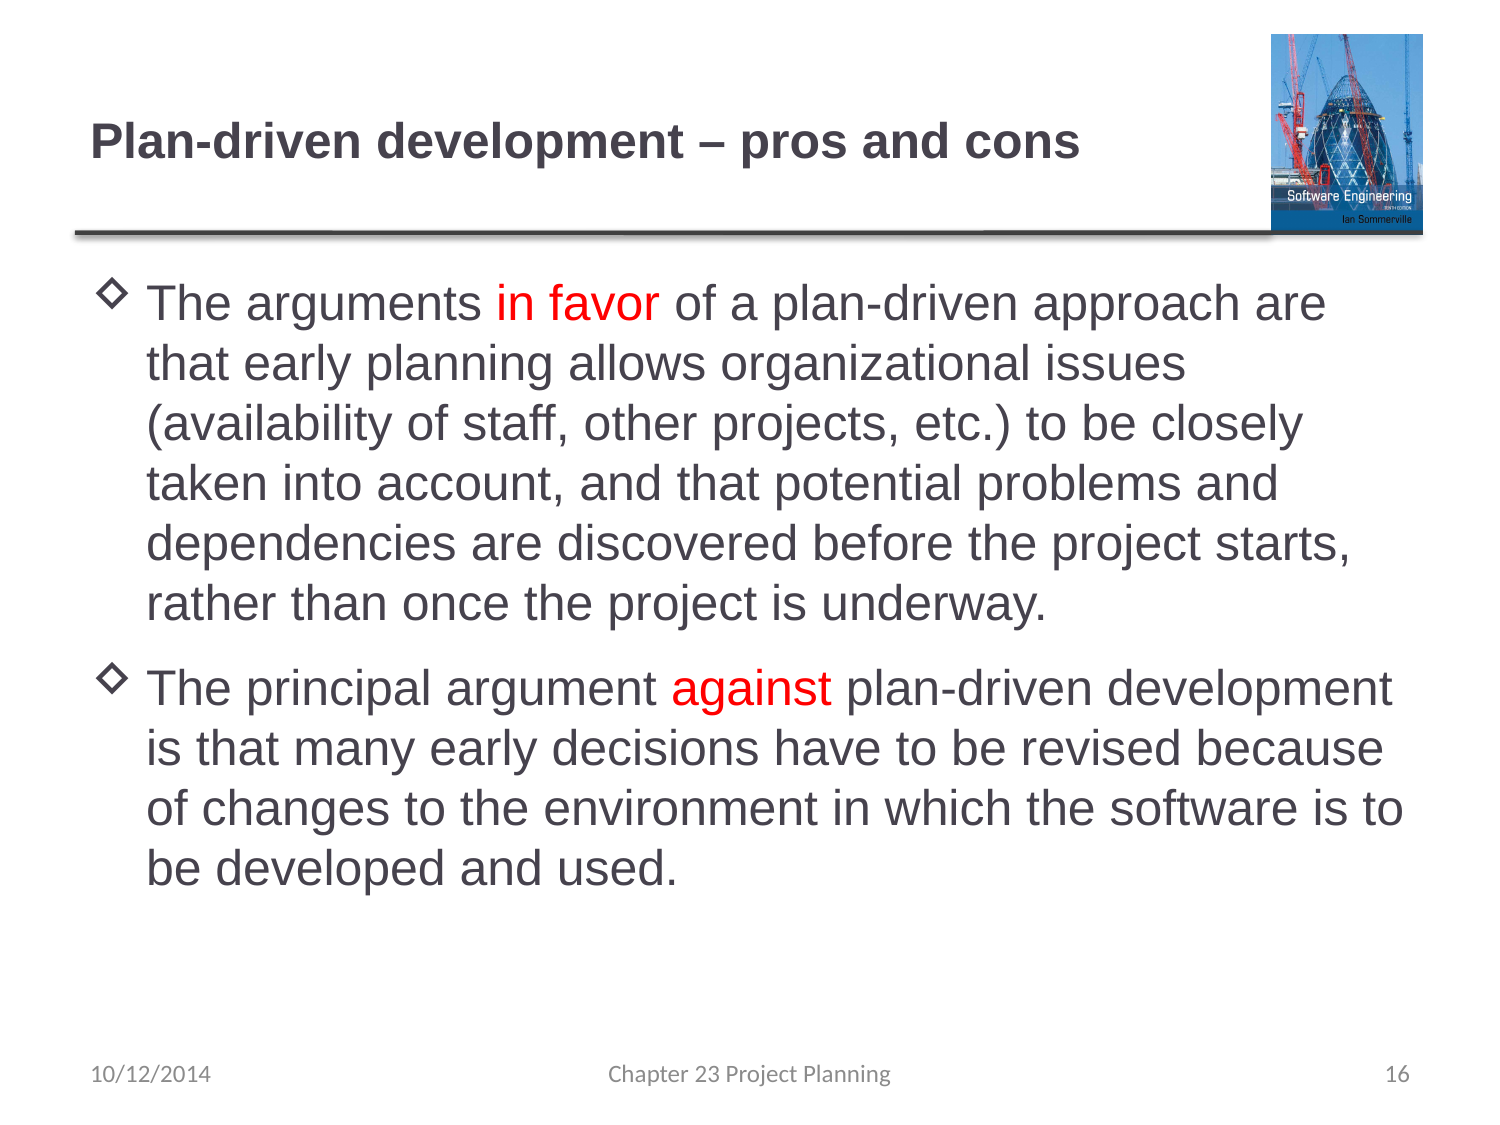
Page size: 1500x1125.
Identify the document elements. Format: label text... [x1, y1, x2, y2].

title Plan-driven development – pros and cons [74, 44, 1272, 233]
slide_number 16 [1074, 1042, 1425, 1103]
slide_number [75, 1042, 425, 1103]
picture [1271, 34, 1423, 230]
footer Chapter 23 Project Planning [512, 1042, 988, 1103]
list The arguments in favor of a plan-driven approach are that early planning allows organizational issues (availability of staff, other projects, etc.) to be closely taken into account, and that potential problems and dependencies are discovered before the project starts, rather than once the project is underway. The principal argument against plan-driven development is that many early decisions have to be revised because of changes to the environment in which the software is to be developed and used. [75, 262, 1425, 1005]
